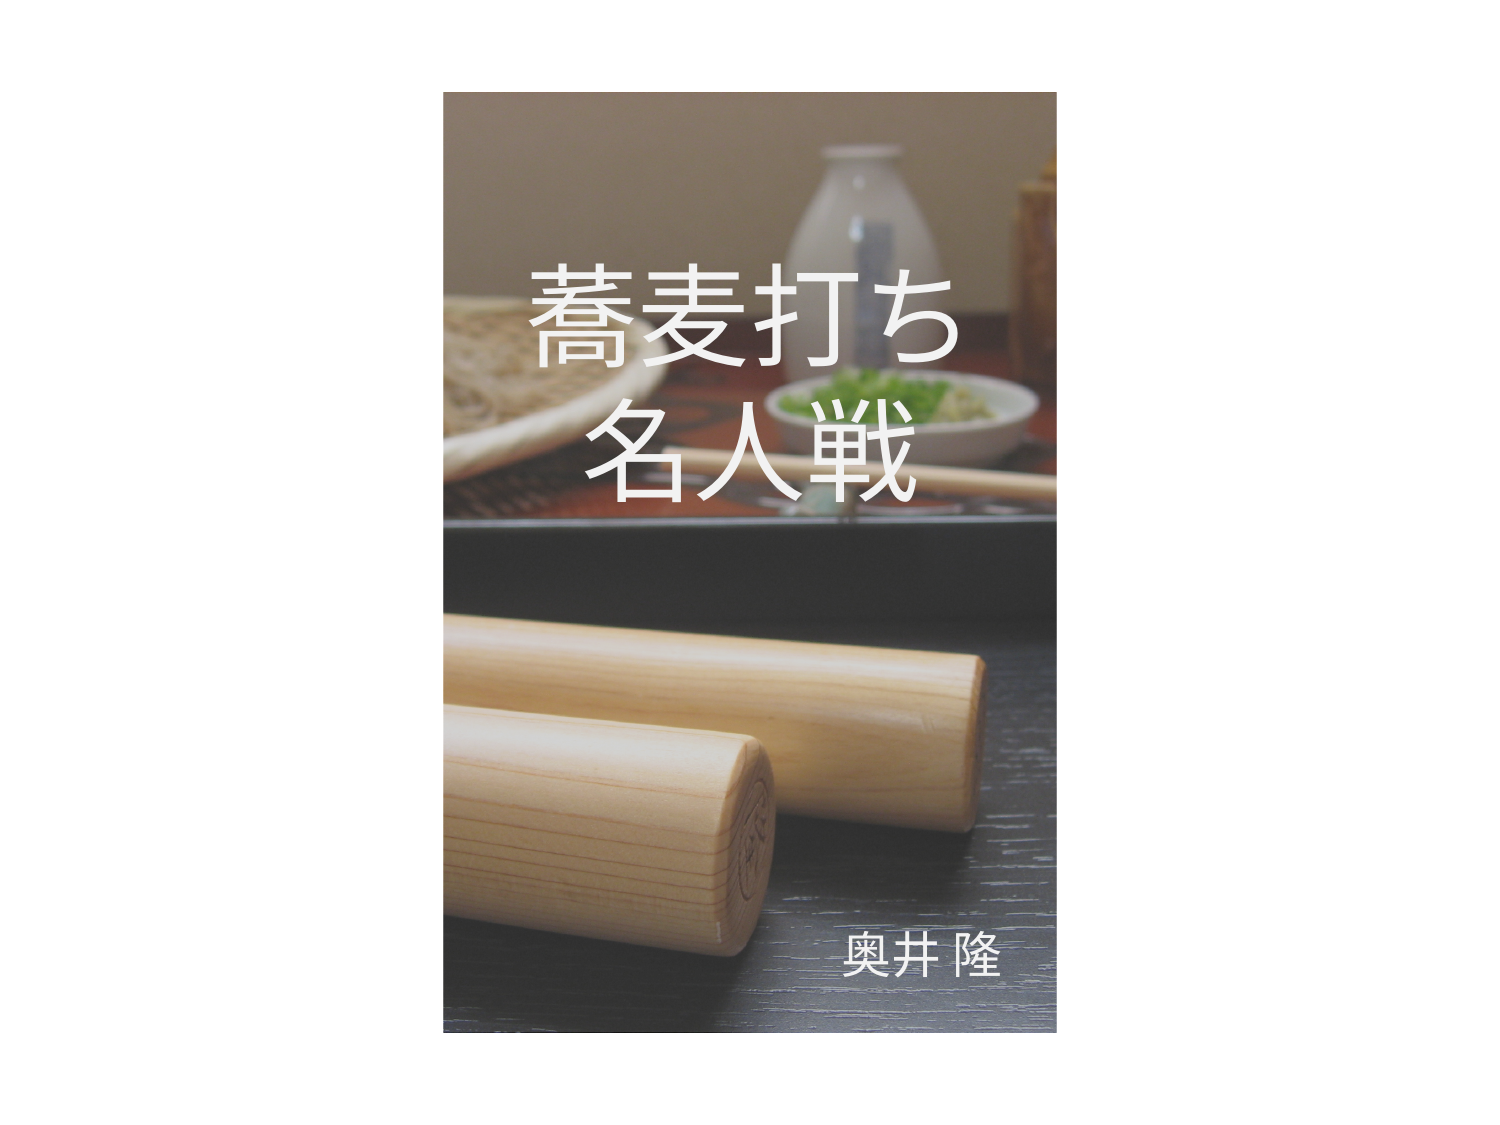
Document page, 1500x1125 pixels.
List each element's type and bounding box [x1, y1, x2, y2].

picture [443, 92, 1057, 1033]
